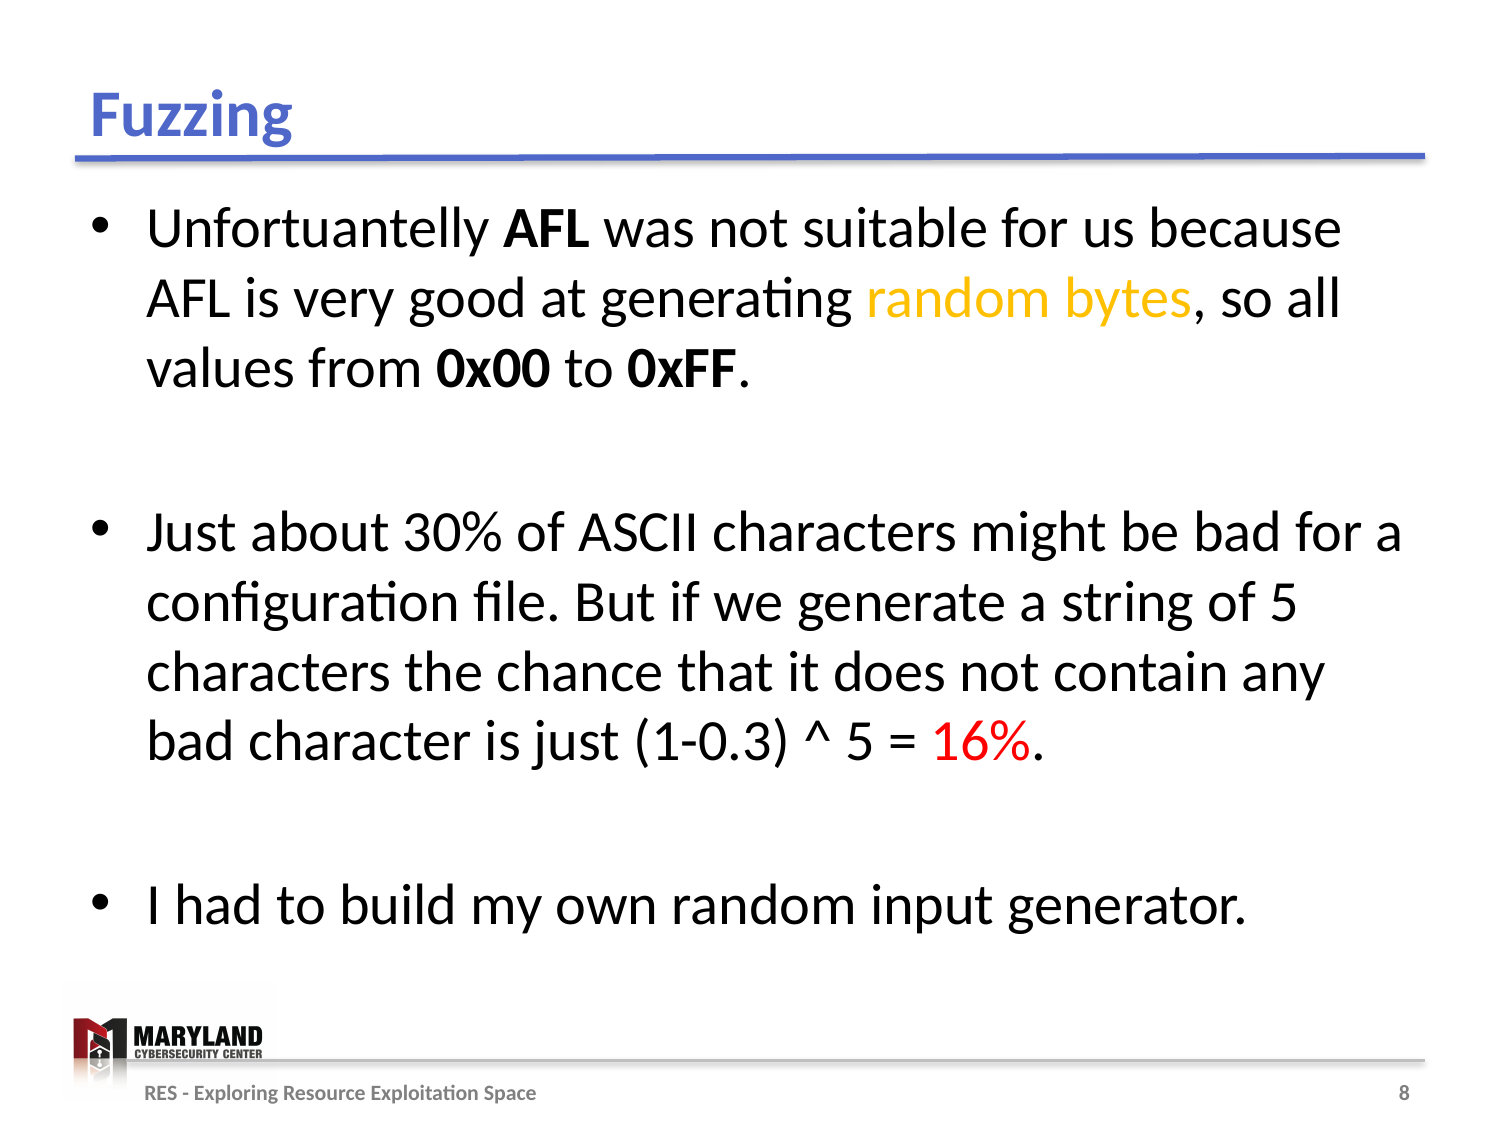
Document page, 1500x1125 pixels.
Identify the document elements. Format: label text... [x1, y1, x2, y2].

picture [63, 982, 276, 1102]
footer RES - Exploring Resource Exploitation Space [129, 1061, 1305, 1122]
slide_number 8 [1323, 1061, 1425, 1122]
list Unfortuantelly AFL was not suitable for us because AFL is very good at generating random bytes, so all values from 0x00 to 0xFF. Just about 30% of ASCII characters might be bad for a configuration file. But if we generate a string of 5 characters the chance that it does not contain any bad character is just (1-0.3) ^ 5 = 16%. I had to build my own random input generator. [75, 181, 1425, 1005]
title Fuzzing [75, 1, 1425, 158]
